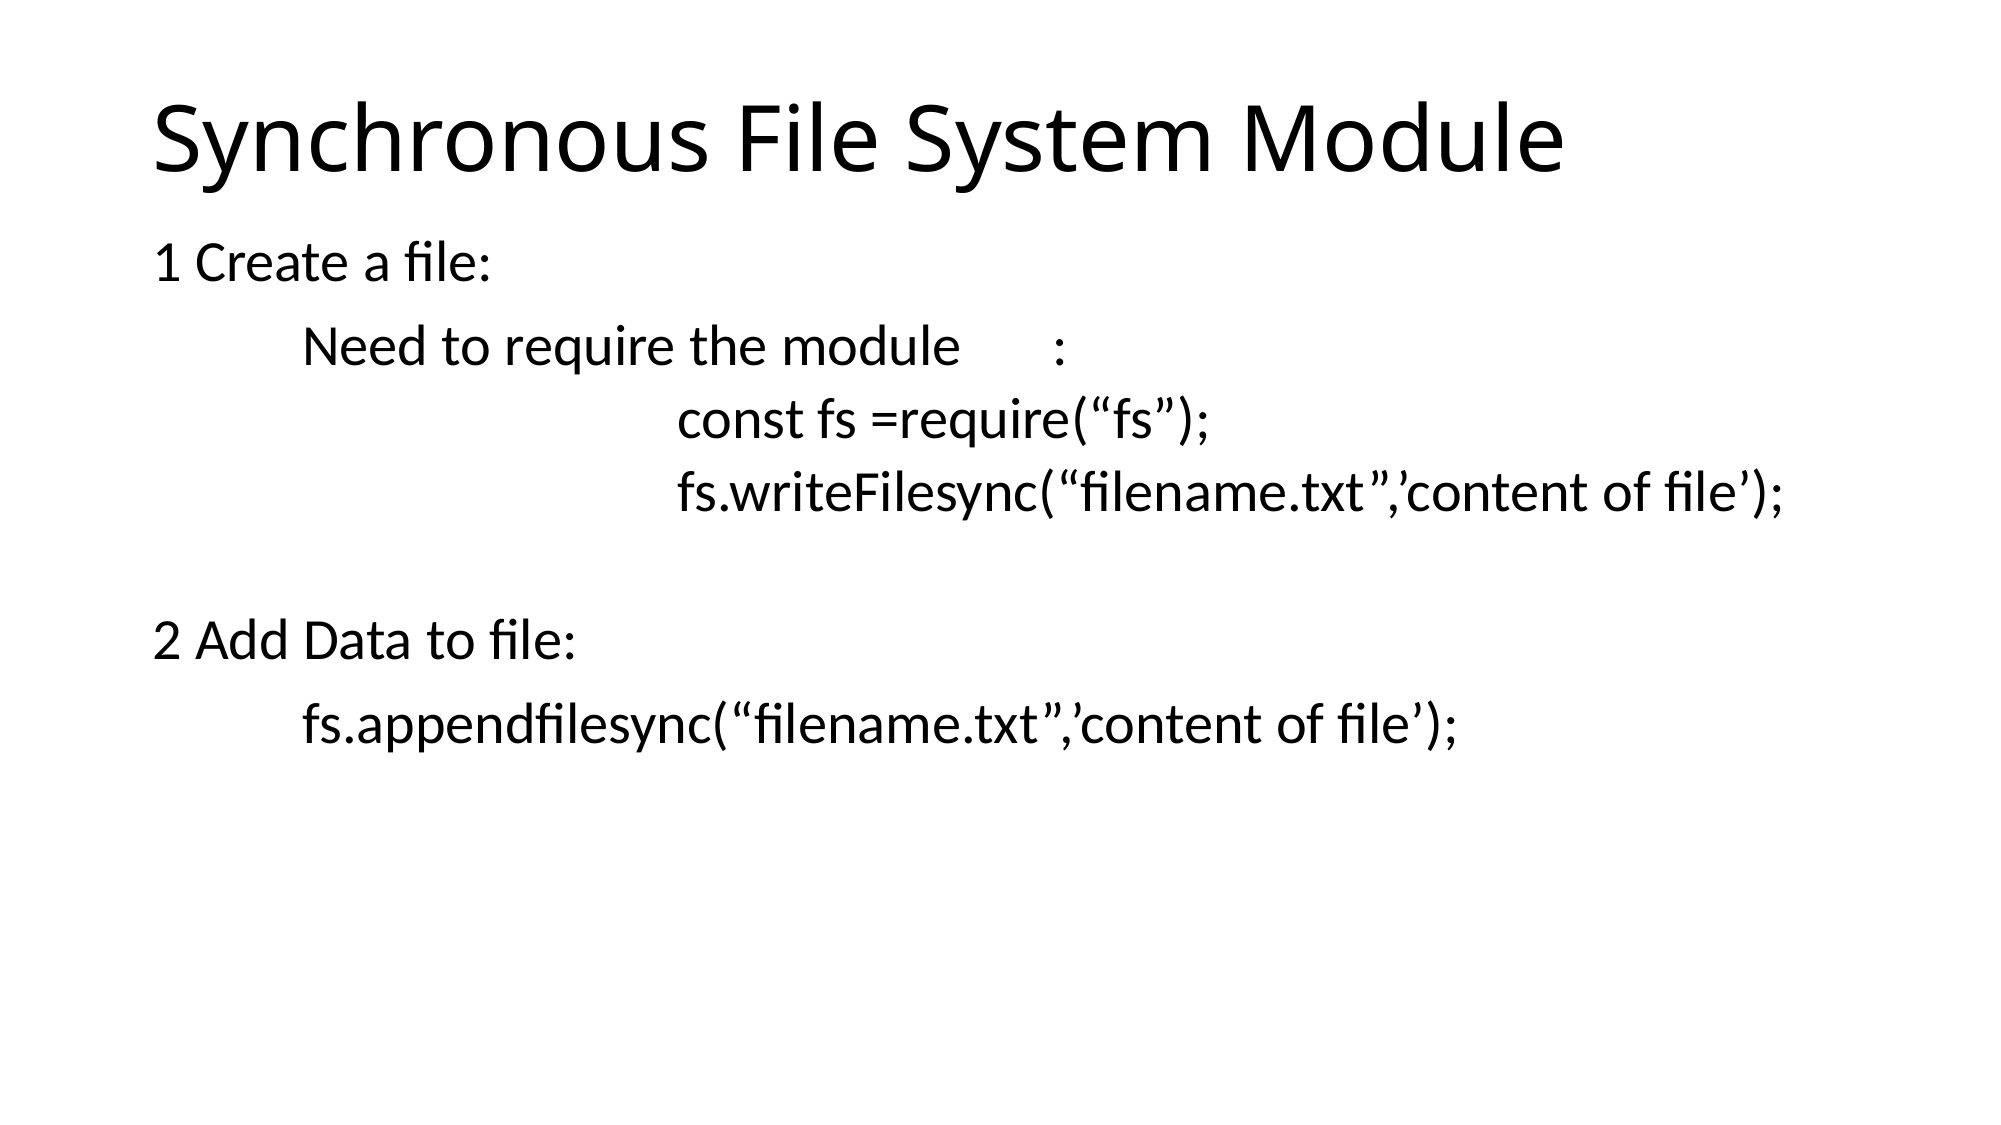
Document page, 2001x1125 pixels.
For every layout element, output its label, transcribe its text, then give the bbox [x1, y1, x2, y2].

title Synchronous File System Module [137, 59, 1863, 223]
list 1 Create a file: Need to require the module : const fs =require(“fs”); fs.writeFilesync(“filename.txt”,’content of file’); 2 Add Data to file: fs.appendfilesync(“filename.txt”,’content of file’); [137, 223, 1863, 1058]
